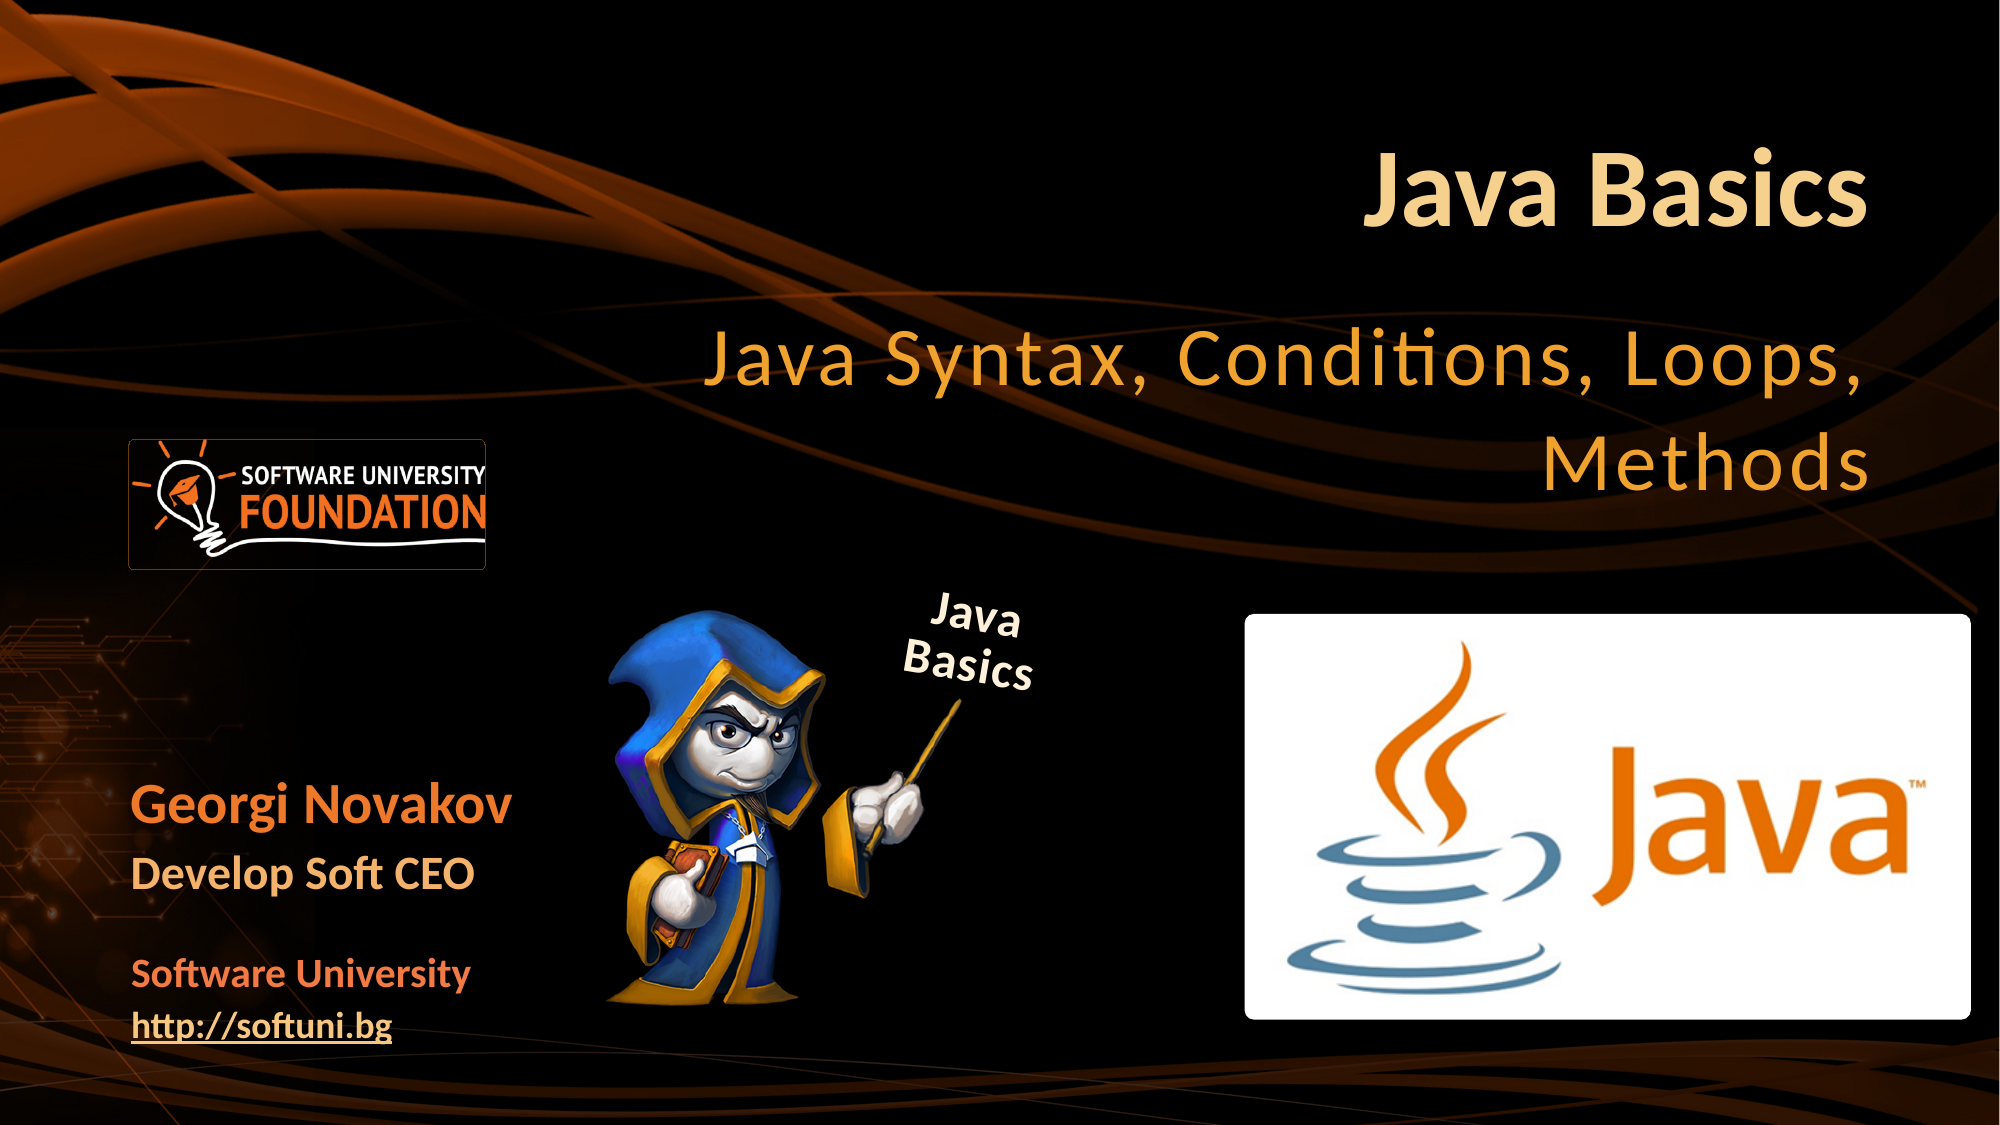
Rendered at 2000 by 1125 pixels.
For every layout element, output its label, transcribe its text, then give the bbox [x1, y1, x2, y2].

picture [0, 0, 2000, 1125]
list Georgi Novakov [124, 755, 599, 832]
list Software University [125, 937, 599, 993]
list Develop Soft CEO [124, 832, 599, 906]
text_box Java Basics [897, 570, 1063, 712]
list http://softuni.bg [125, 993, 649, 1052]
title Java Basics [537, 94, 1871, 287]
subtitle Java Syntax, Conditions, Loops, Methods [537, 297, 1871, 520]
